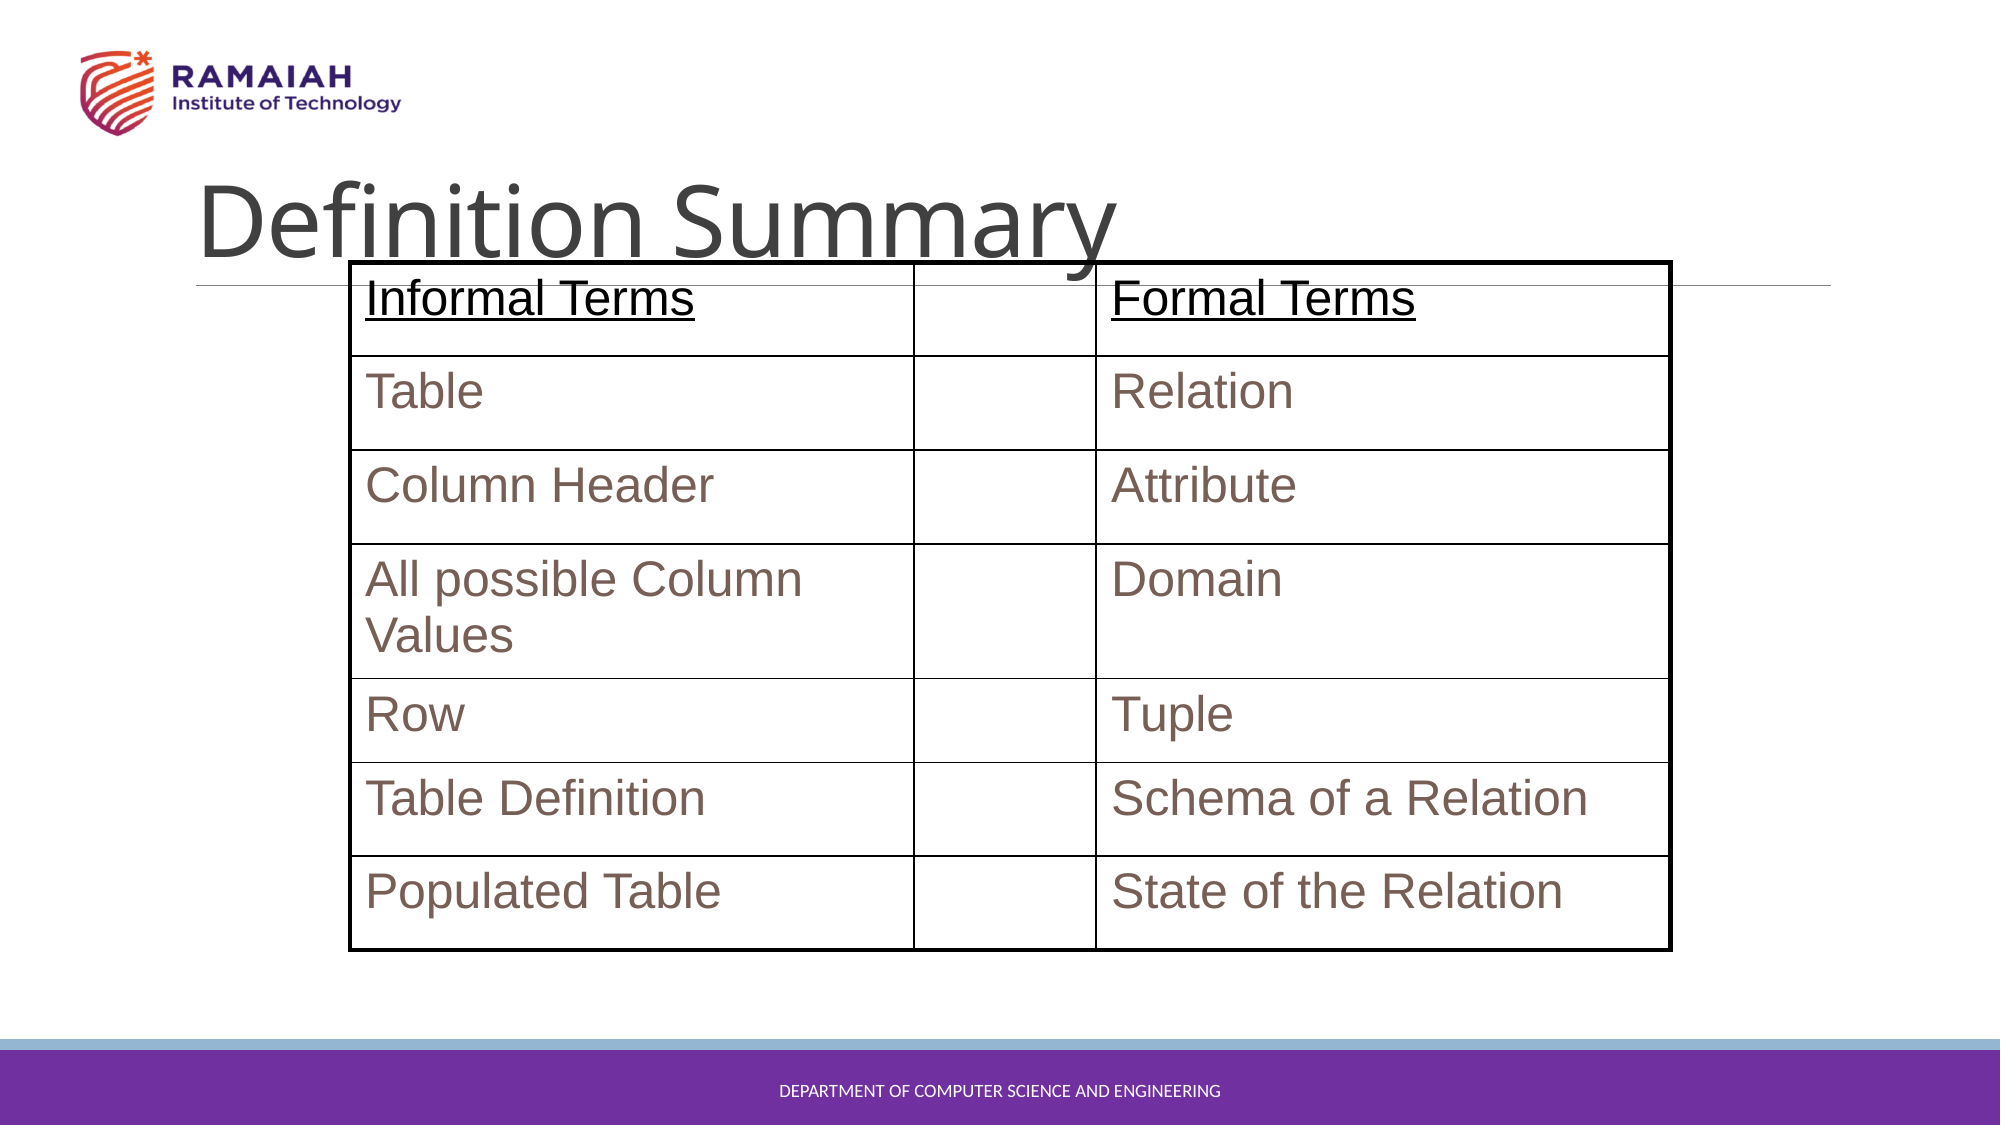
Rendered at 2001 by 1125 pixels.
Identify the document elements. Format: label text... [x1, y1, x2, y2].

table_header Formal Terms [1097, 265, 1668, 355]
title Definition Summary [180, 47, 1830, 285]
table_cell [915, 545, 1095, 678]
table_cell All possible Column Values [352, 545, 913, 678]
footer Department of Computer Science and Engineering [604, 1059, 1396, 1120]
table_cell State of the Relation [1097, 857, 1668, 948]
table_cell [915, 679, 1095, 762]
table_cell Schema of a Relation [1097, 763, 1668, 855]
table_cell [915, 763, 1095, 855]
table_cell [915, 451, 1095, 543]
table_cell Table Definition [352, 763, 913, 855]
picture [42, 5, 443, 166]
table_header Informal Terms [352, 265, 913, 355]
table_cell Column Header [352, 451, 913, 543]
table_cell Attribute [1097, 451, 1668, 543]
table_cell [915, 357, 1095, 449]
table_cell Domain [1097, 545, 1668, 678]
table_cell Tuple [1097, 679, 1668, 762]
table_cell Populated Table [352, 857, 913, 948]
table_cell [915, 857, 1095, 948]
table_cell Table [352, 357, 913, 449]
table_cell Row [352, 679, 913, 762]
table_header [915, 265, 1095, 355]
table_cell Relation [1097, 357, 1668, 449]
